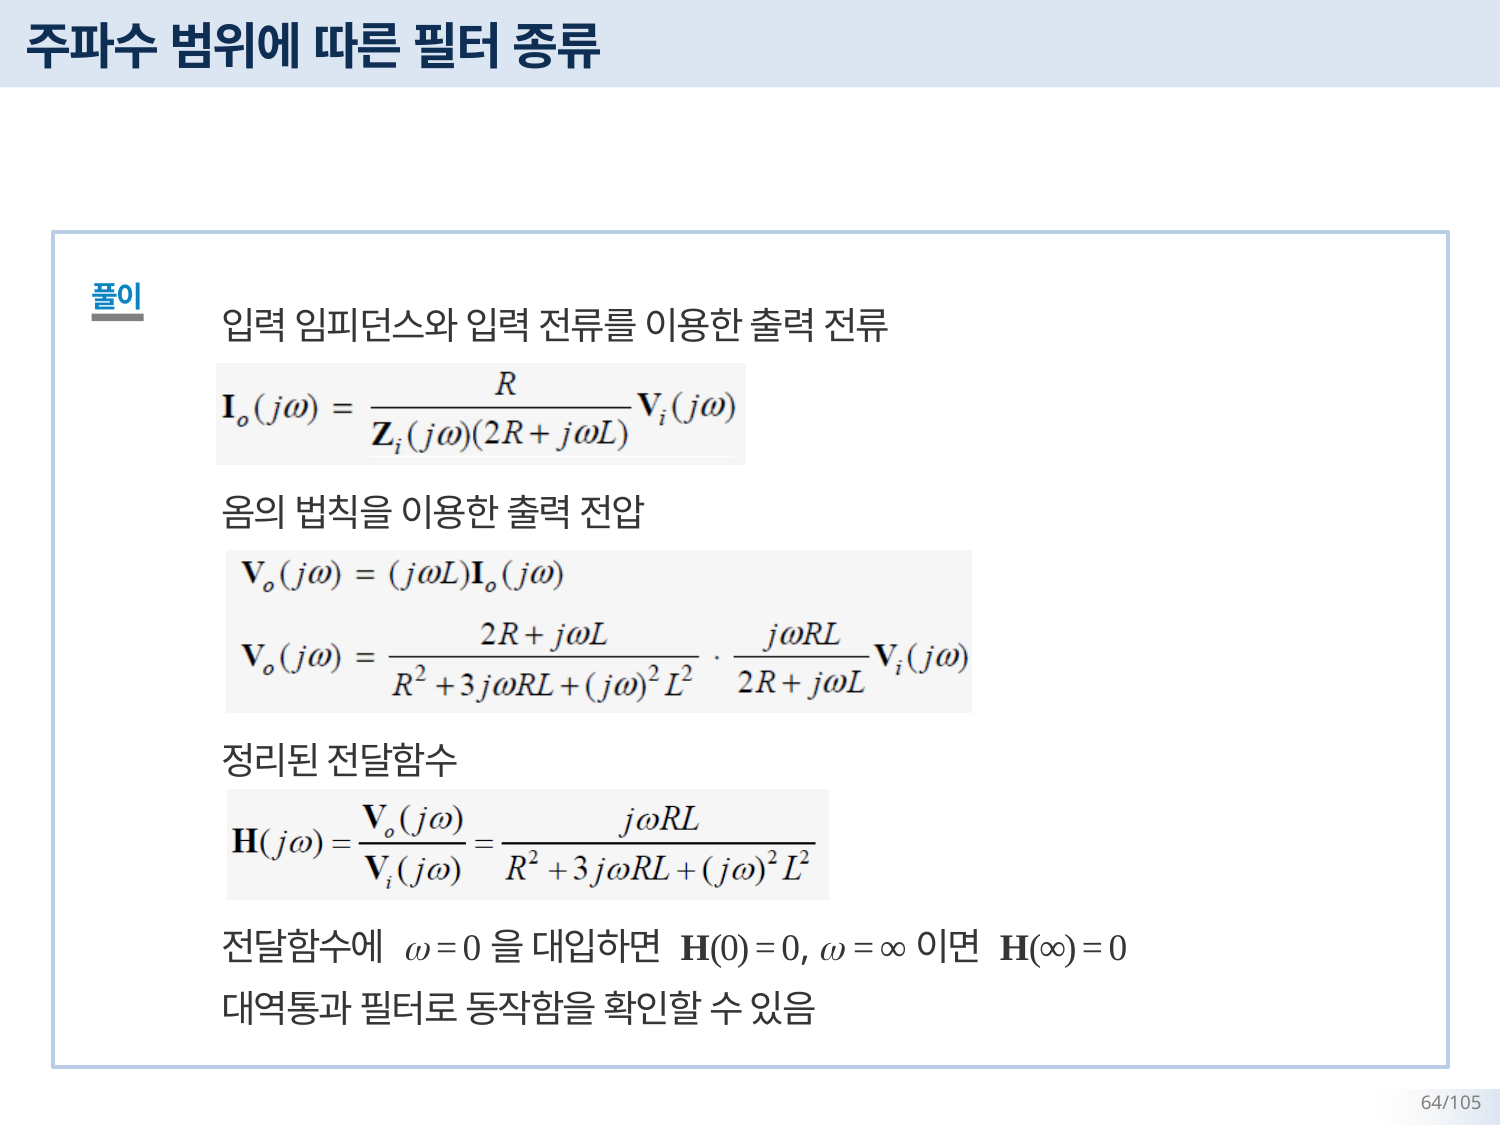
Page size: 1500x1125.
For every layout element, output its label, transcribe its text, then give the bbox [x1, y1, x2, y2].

title 주파수 범위에 따른 필터 종류 [10, 5, 1288, 84]
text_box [52, 231, 1449, 1068]
